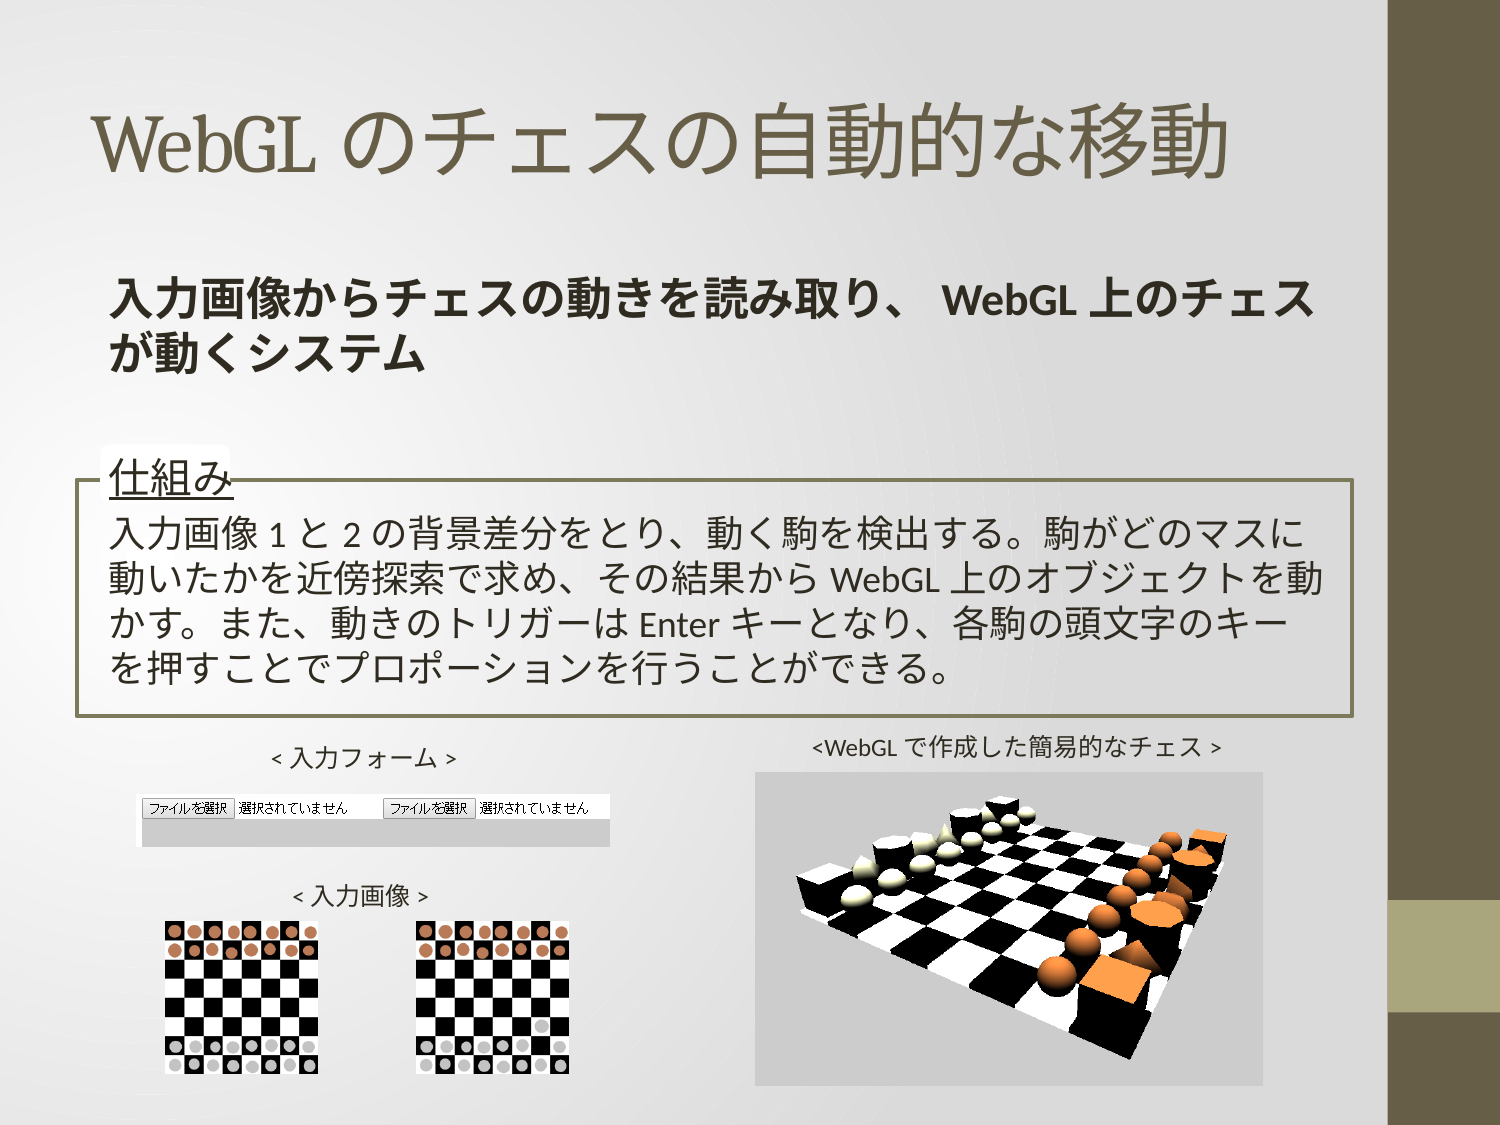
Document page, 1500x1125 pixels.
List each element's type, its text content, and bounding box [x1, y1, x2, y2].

picture [416, 921, 570, 1075]
text_box [1341, 478, 1354, 718]
title WebGLのチェスの自動的な移動 [75, 45, 1325, 233]
text_box <入力フォーム> [256, 735, 753, 780]
text_box <入力画像> [277, 873, 493, 919]
picture [754, 772, 1264, 1087]
picture [135, 793, 611, 848]
list 入力画像からチェスの動きを読み取り、WebGL上のチェスが動くシステム 仕組み 入力画像1と2の背景差分をとり、動く駒を検出する。駒がどのマスに動いたかを近傍探索で求め、その結果からWebGL上のオブジェクトを動かす。また、動きのトリガーはEnterキーとなり、各駒の頭文字のキーを押すことでプロポーションを行うことができる。 [75, 262, 1341, 1050]
text_box <WebGLで作成した簡易的なチェス> [797, 724, 1294, 769]
picture [165, 921, 319, 1075]
